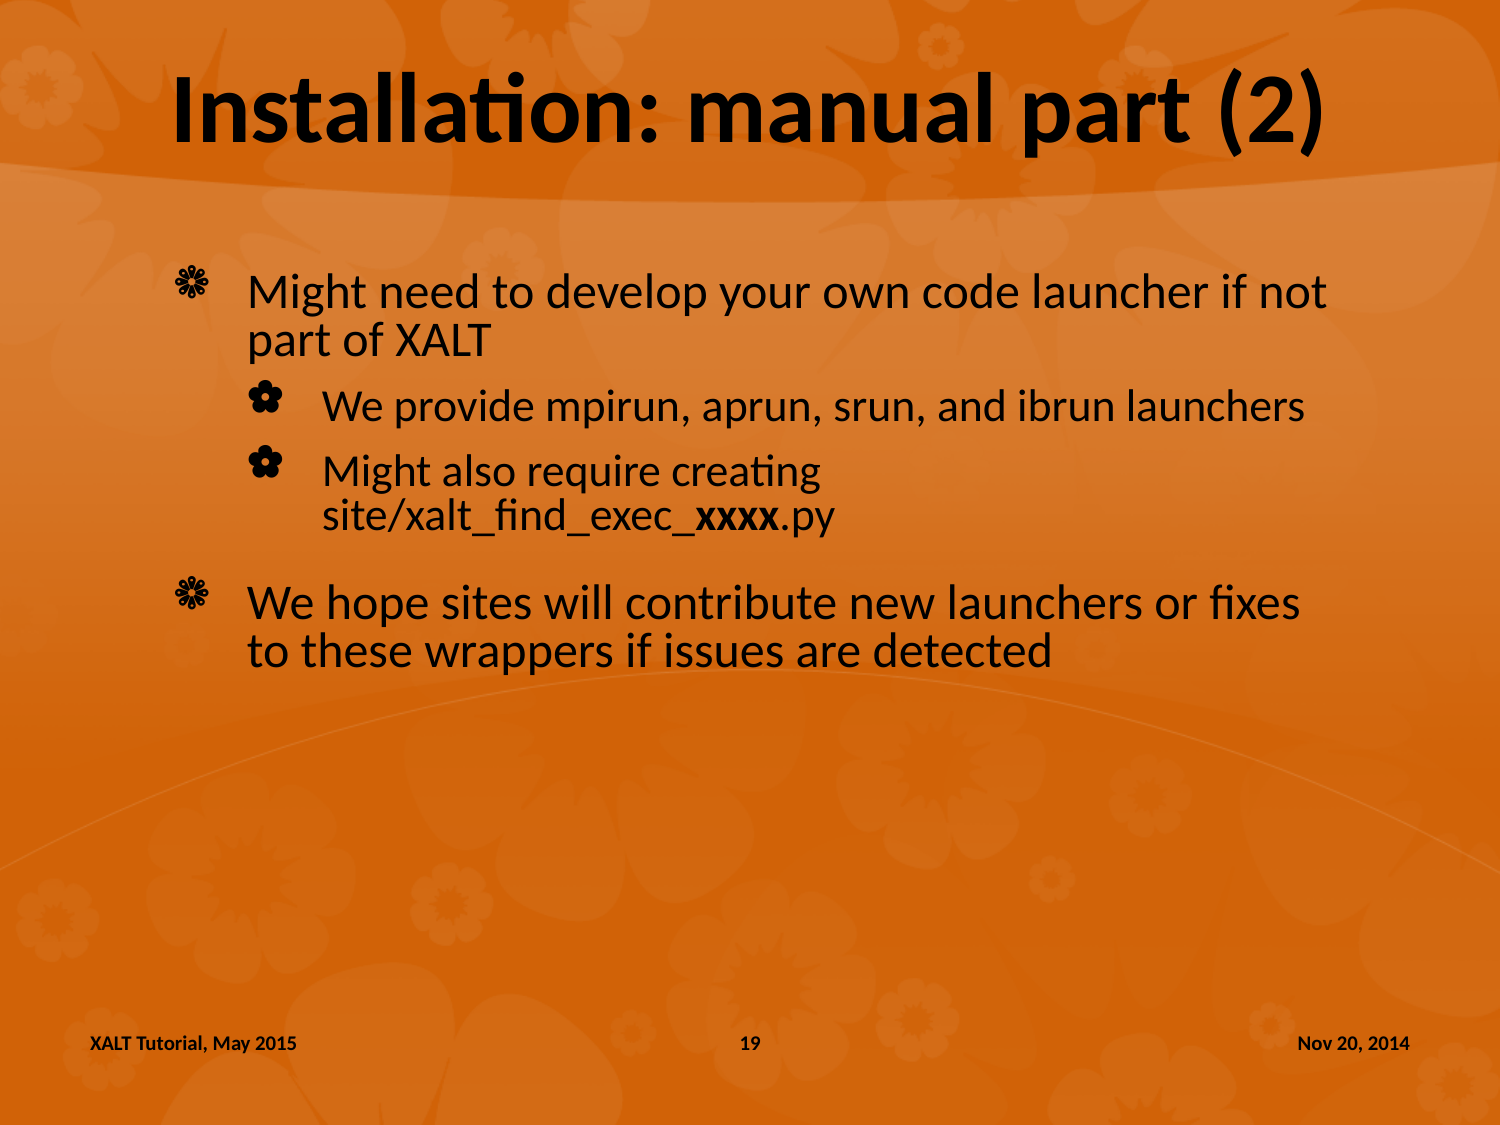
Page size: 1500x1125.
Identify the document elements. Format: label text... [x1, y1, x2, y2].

slide_number 19 [706, 1012, 794, 1073]
title Installation: manual part (2) [127, 14, 1372, 203]
picture [0, 0, 1500, 1125]
footer XALT Tutorial, May 2015 [75, 1012, 600, 1073]
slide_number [900, 1012, 1425, 1073]
list Might need to develop your own code launcher if not part of XALT We provide mpirun, aprun, srun, and ibrun launchers Might also require creating site/xalt_find_exec_xxxx.py We hope sites will contribute new launchers or fixes to these wrappers if issues are detected [156, 262, 1344, 967]
